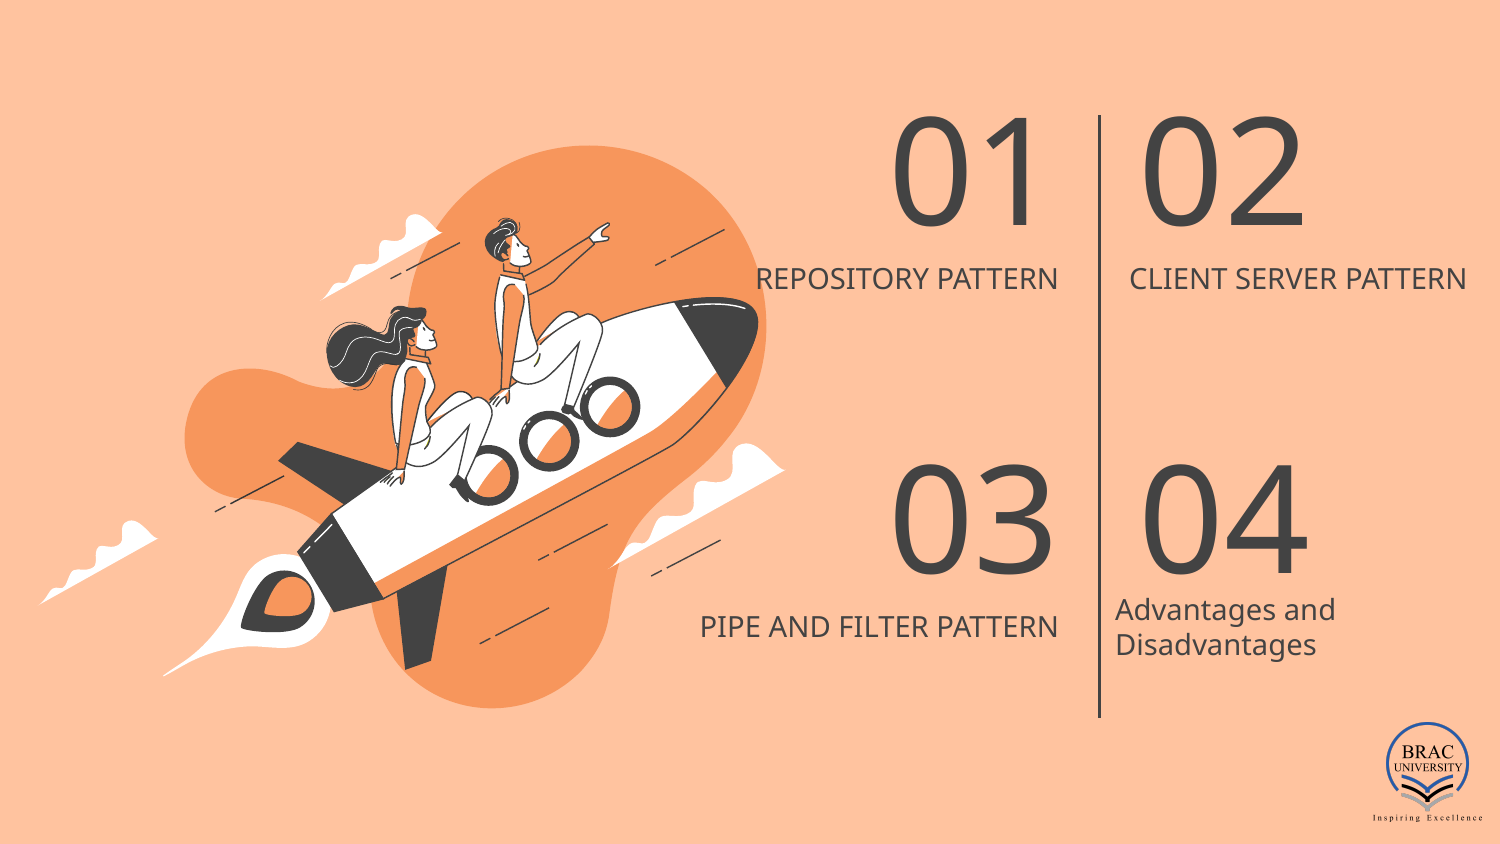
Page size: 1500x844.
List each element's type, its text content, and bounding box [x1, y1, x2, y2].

title CLIENT SERVER PATTERN [1129, 243, 1497, 313]
title Advantages and Disadvantages [1114, 591, 1483, 661]
picture [1373, 722, 1482, 822]
title 02 [1138, 141, 1500, 256]
title 04 [1138, 489, 1500, 604]
title 03 [877, 489, 1060, 604]
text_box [37, 24, 874, 762]
title REPOSITORY PATTERN [877, 243, 1060, 313]
title PIPE AND FILTER PATTERN [877, 604, 1060, 661]
title 01 [877, 141, 1060, 243]
